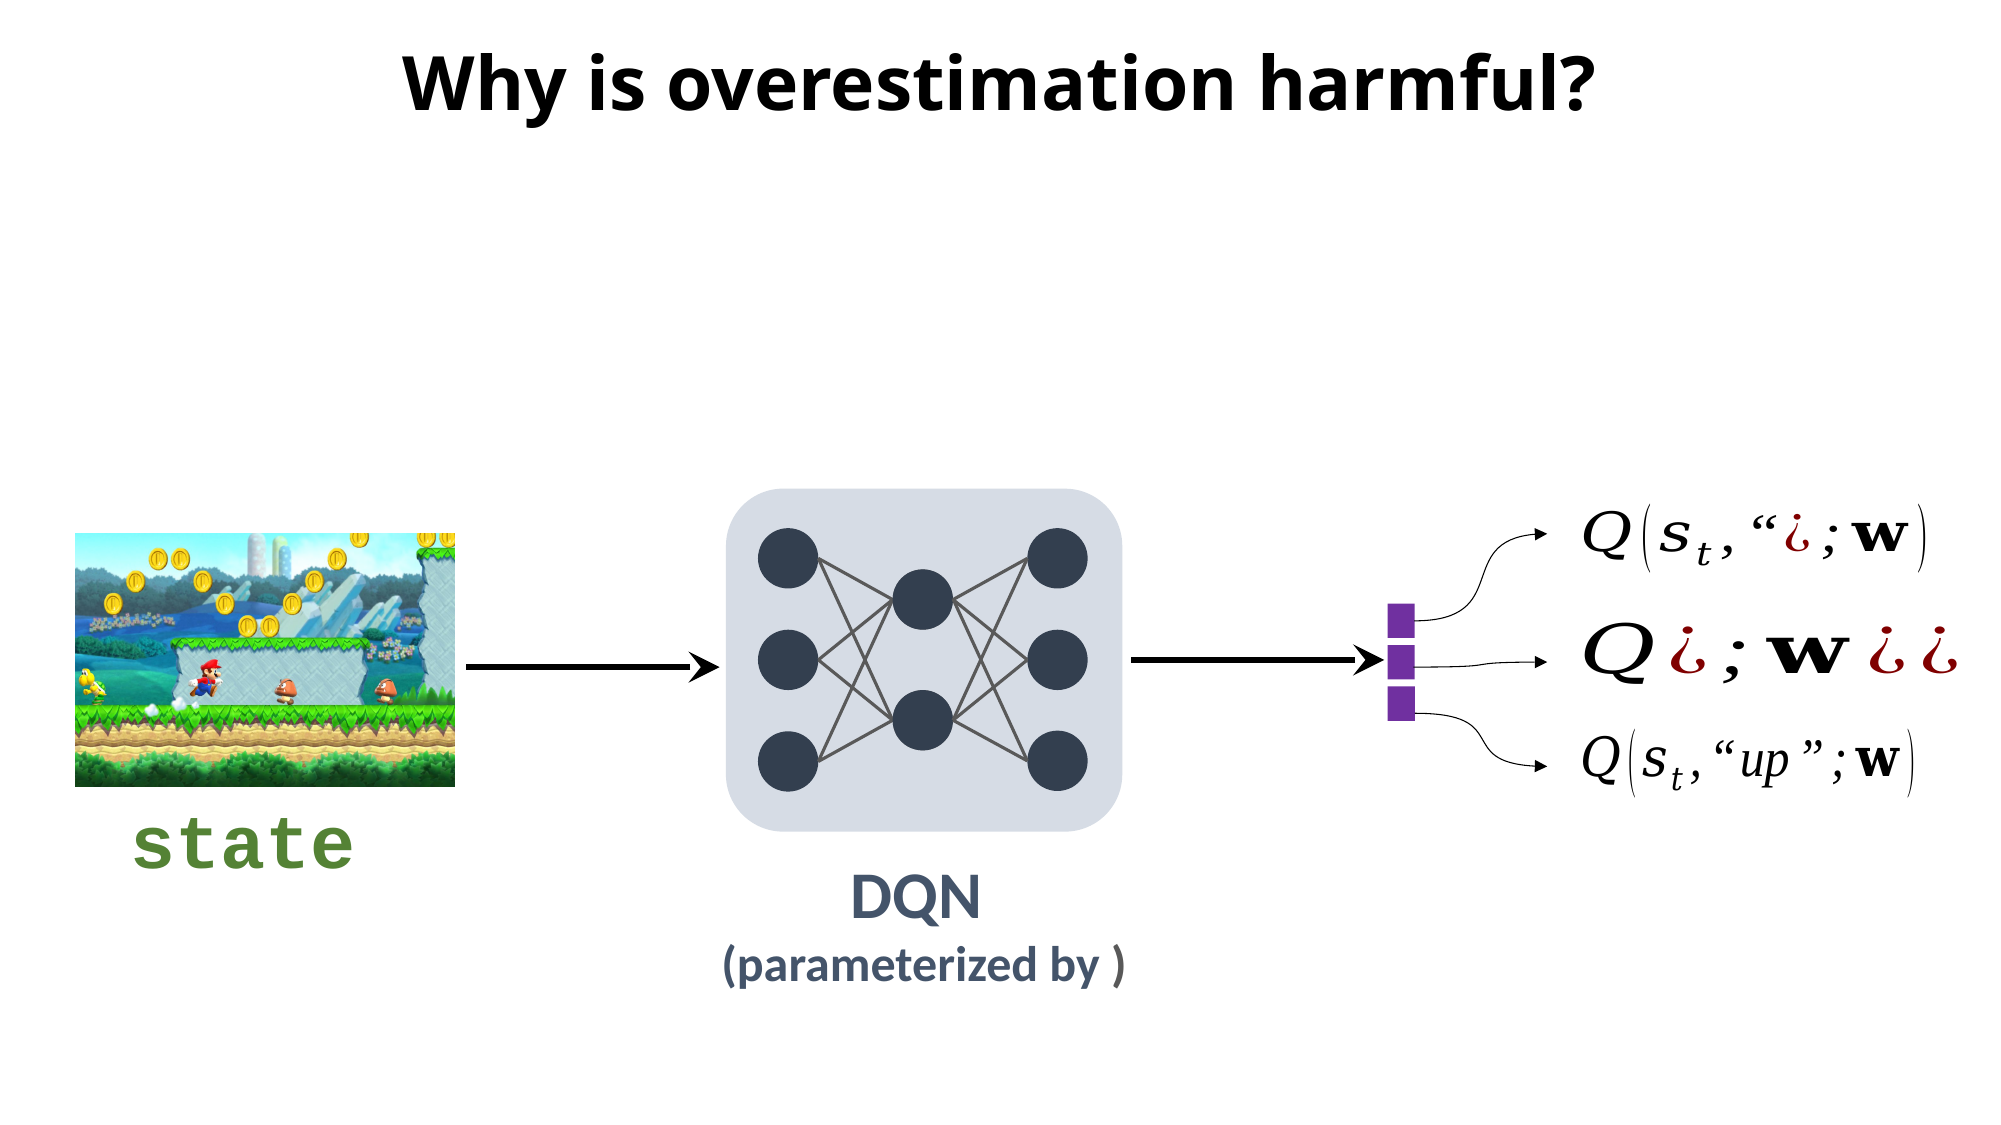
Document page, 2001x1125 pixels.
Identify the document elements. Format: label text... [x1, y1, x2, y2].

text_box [1387, 603, 1415, 721]
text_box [1414, 533, 1548, 621]
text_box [1413, 661, 1548, 668]
title Why is overestimation harmful? [0, 1, 2000, 172]
picture [75, 533, 455, 787]
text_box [683, 488, 1165, 1001]
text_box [1414, 713, 1548, 767]
